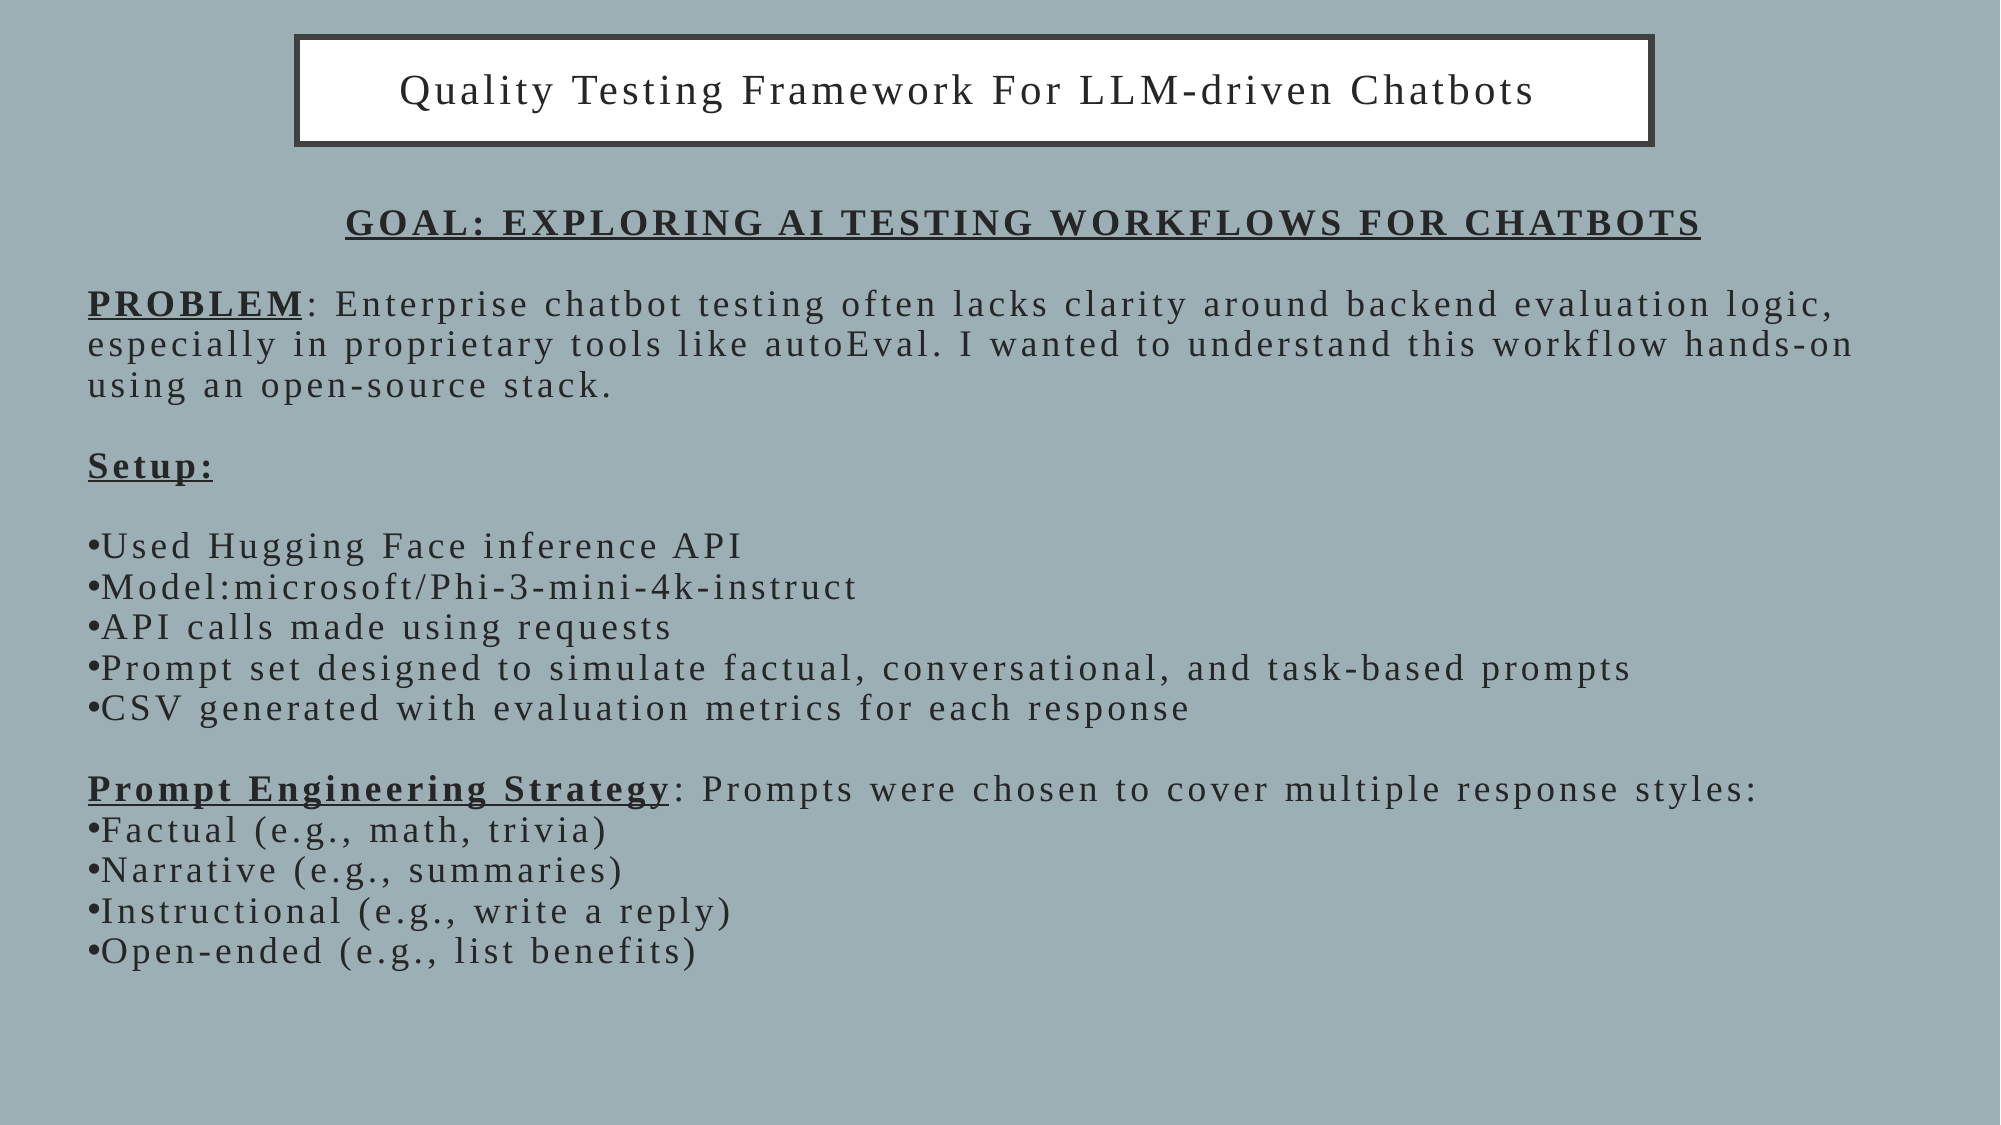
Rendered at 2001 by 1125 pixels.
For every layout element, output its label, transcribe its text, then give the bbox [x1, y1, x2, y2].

text_box Goal: Exploring AI Testing Workflows for Chatbots Problem: Enterprise chatbot testing often lacks clarity around backend evaluation logic, especially in proprietary tools like autoEval. I wanted to understand this workflow hands-on using an open-source stack. Setup: Used Hugging Face inference API Model:microsoft/Phi-3-mini-4k-instruct API calls made using requests Prompt set designed to simulate factual, conversational, and task-based prompts CSV generated with evaluation metrics for each response Prompt Engineering Strategy: Prompts were chosen to cover multiple response styles: Factual (e.g., math, trivia) Narrative (e.g., summaries) Instructional (e.g., write a reply) Open-ended (e.g., list benefits) [72, 195, 1973, 1125]
title Quality Testing Framework For LLM-driven Chatbots [294, 34, 1655, 147]
